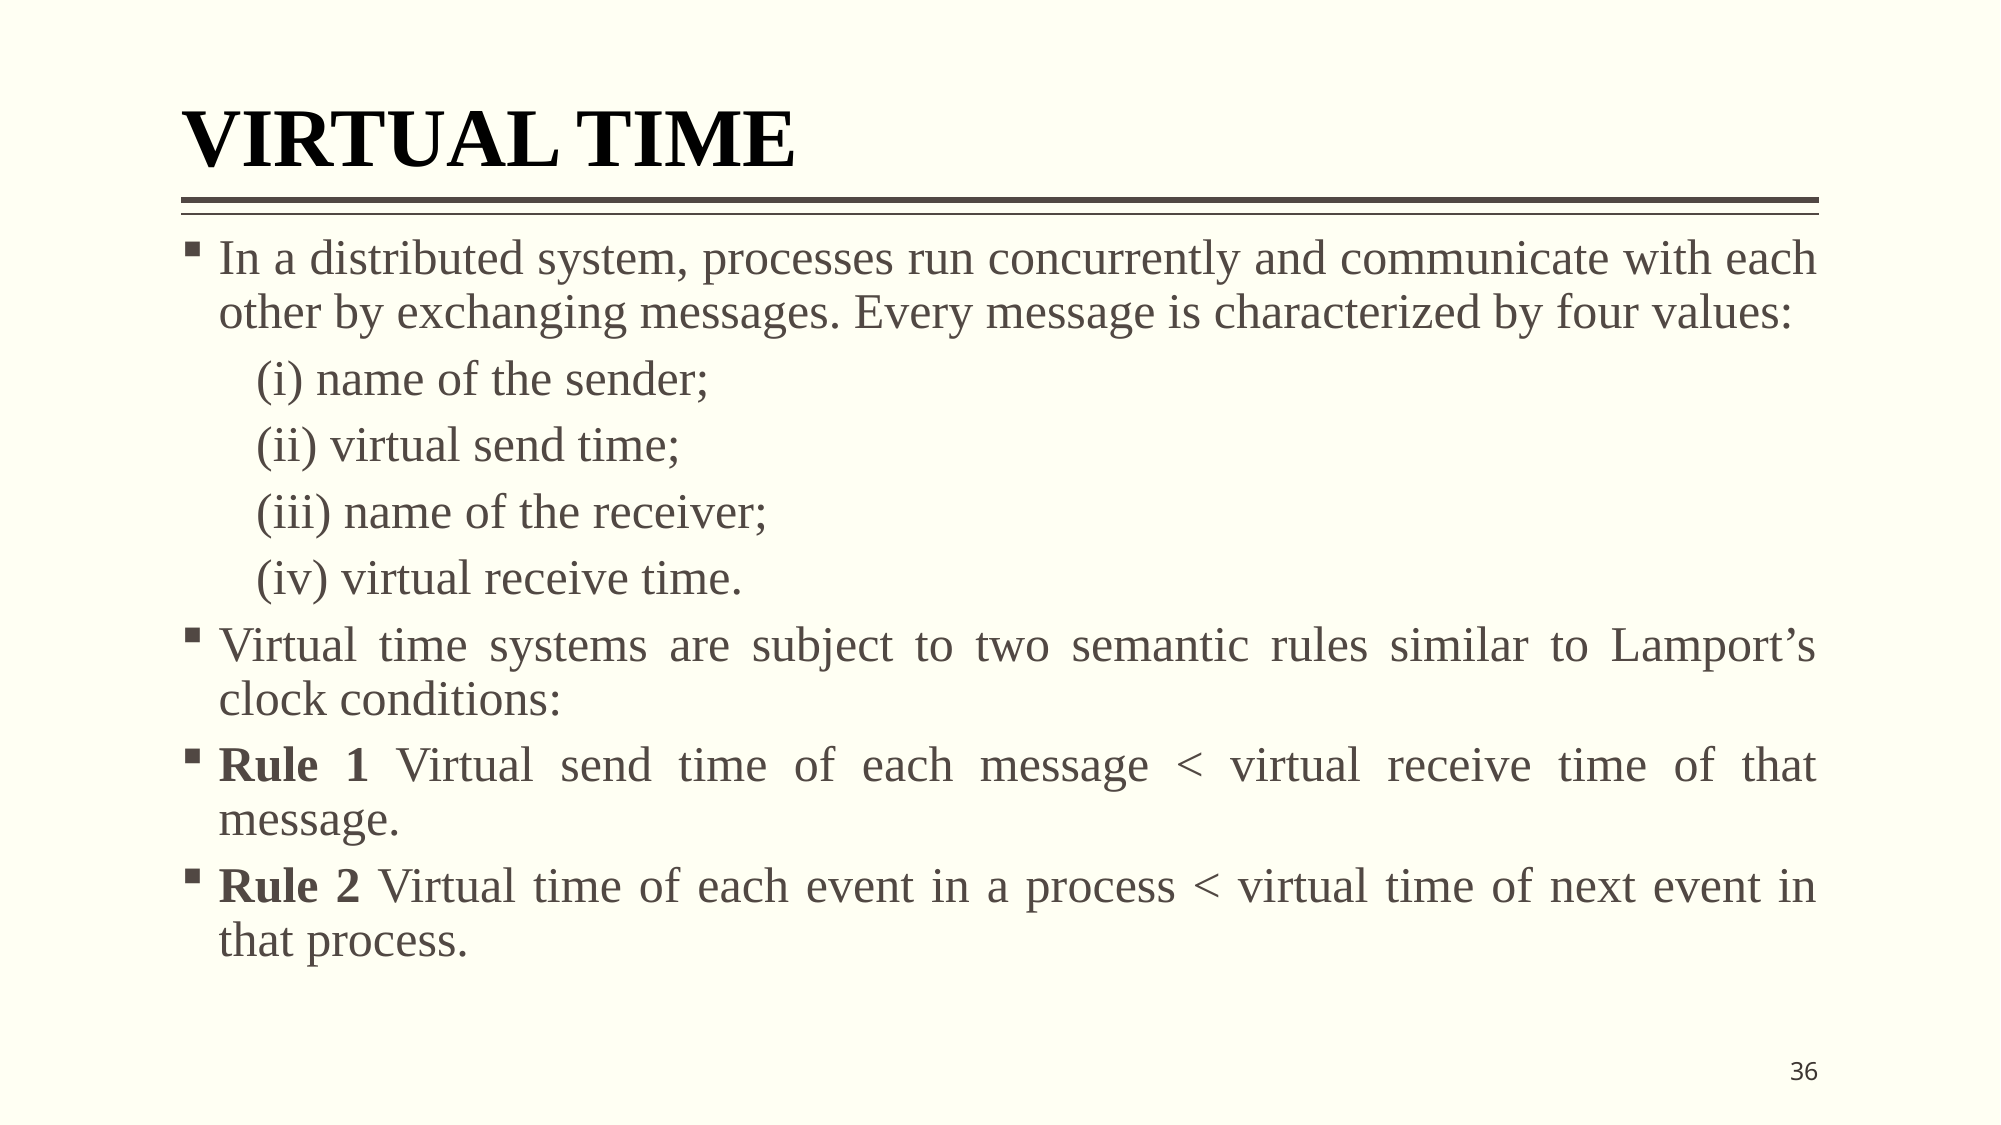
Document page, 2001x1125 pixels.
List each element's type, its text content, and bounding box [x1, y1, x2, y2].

slide_number 36 [1518, 1042, 1819, 1103]
title VIRTUAL TIME [181, 83, 1819, 193]
list In a distributed system, processes run concurrently and communicate with each other by exchanging messages. Every message is characterized by four values: (i) name of the sender; (ii) virtual send time; (iii) name of the receiver; (iv) virtual receive time. Virtual time systems are subject to two semantic rules similar to Lamport’s clock conditions: Rule 1 Virtual send time of each message < virtual receive time of that message. Rule 2 Virtual time of each event in a process < virtual time of next event in that process. [181, 224, 1819, 1043]
